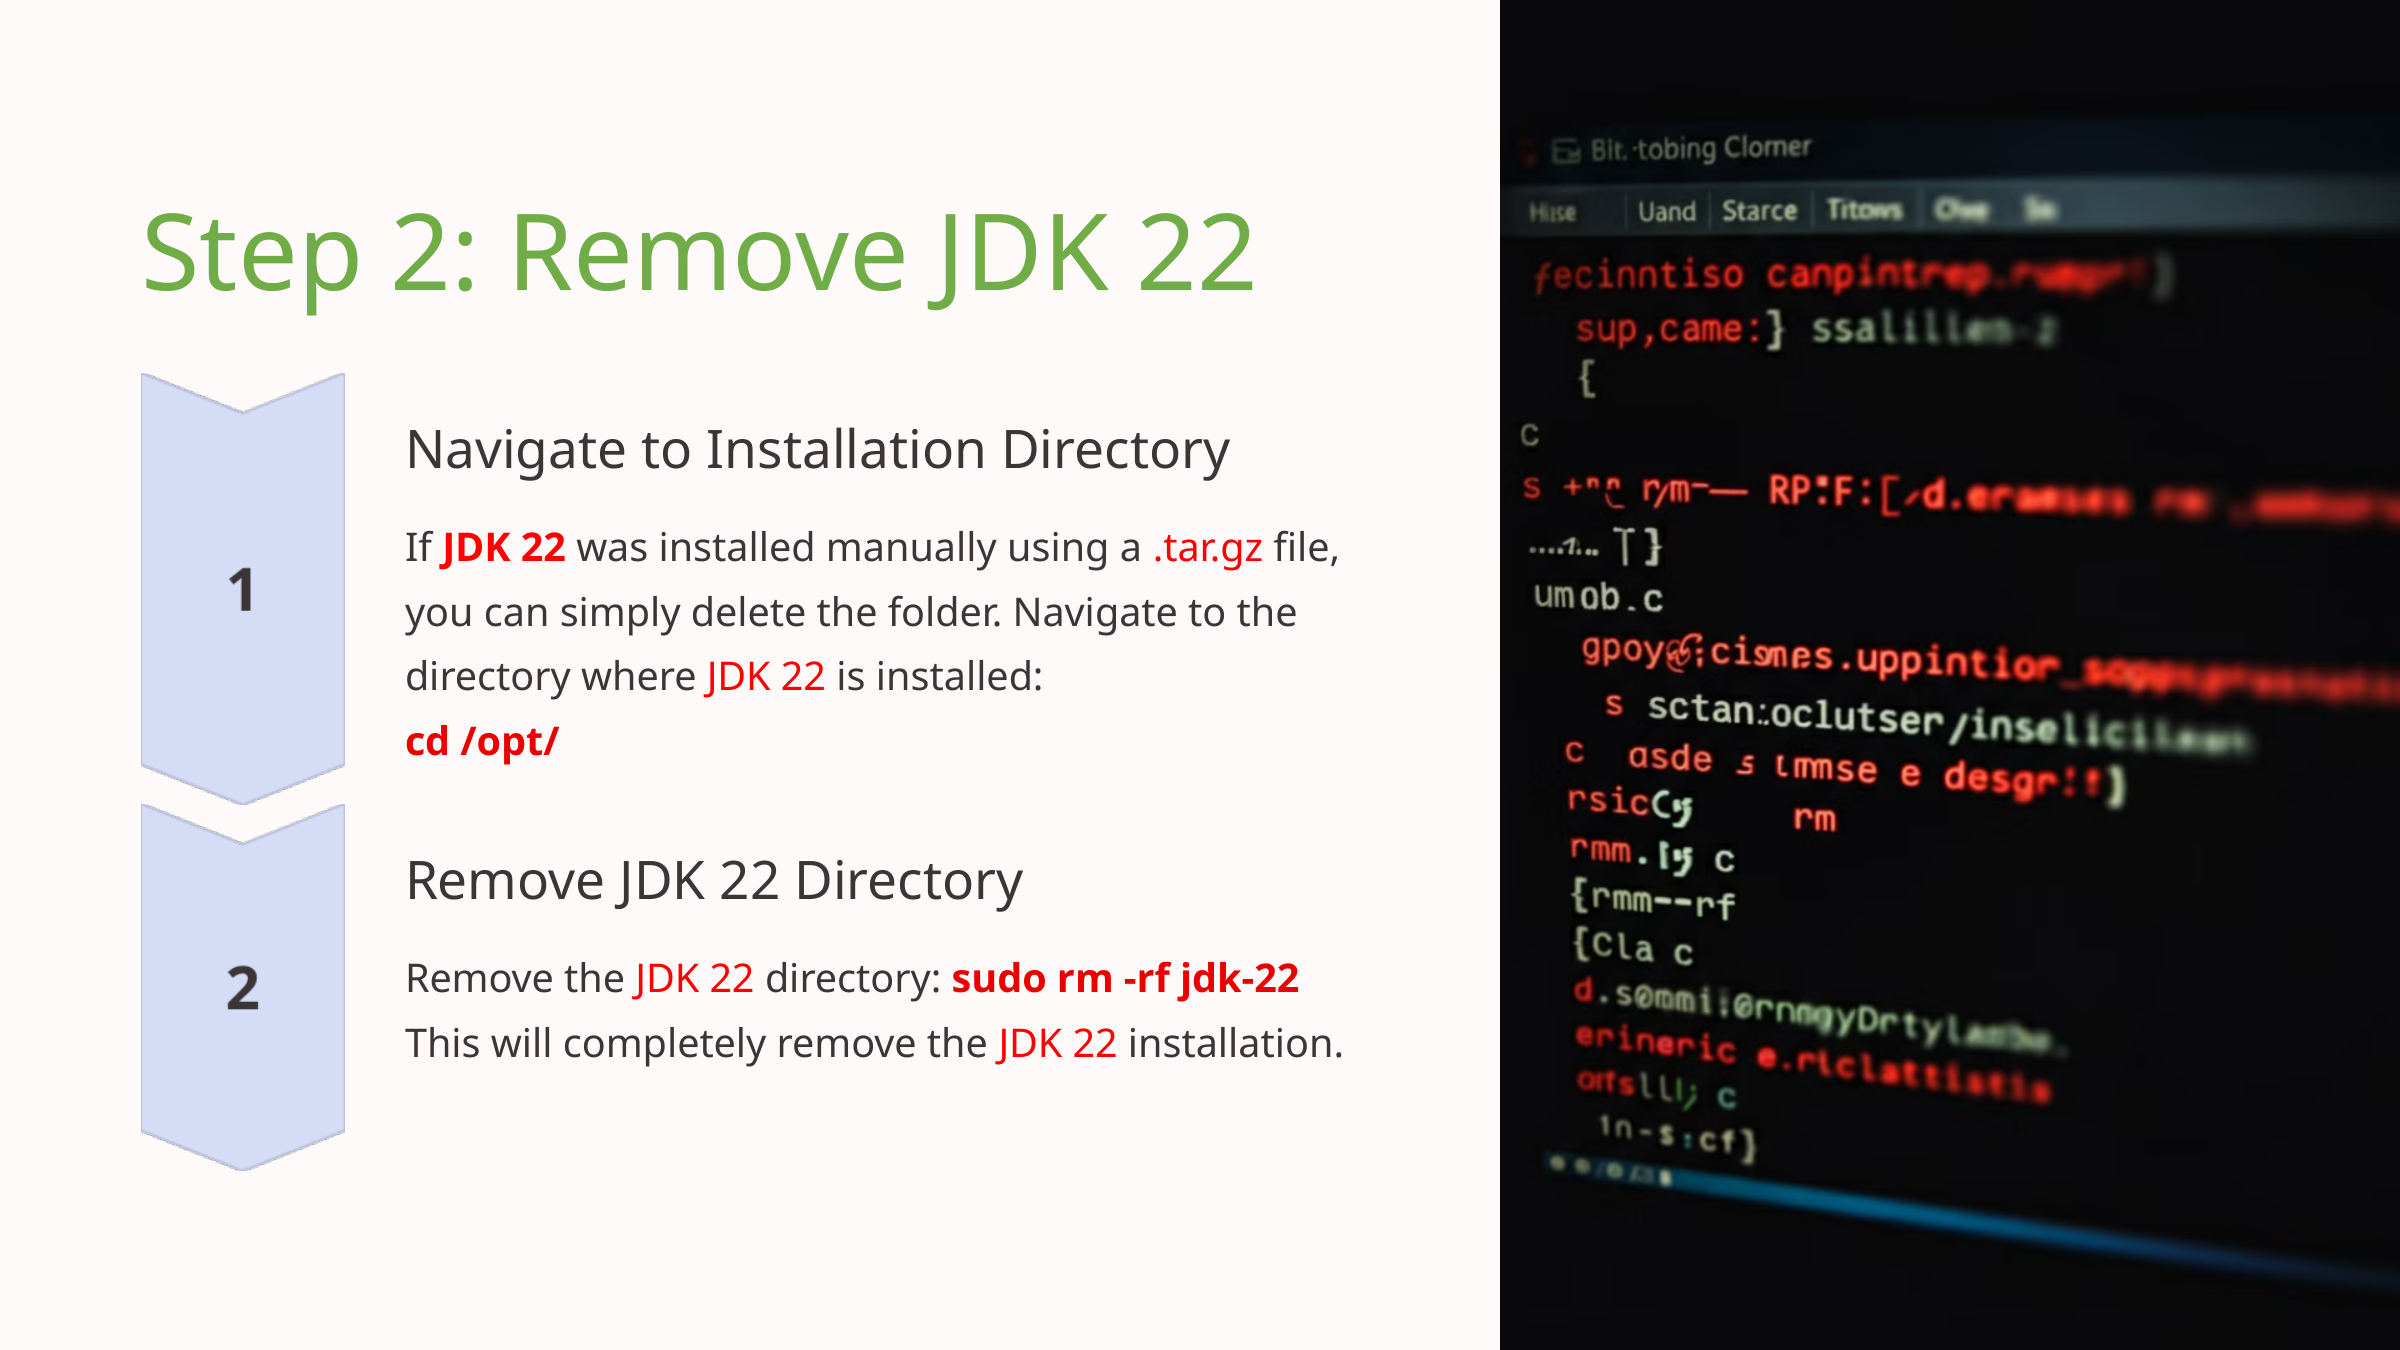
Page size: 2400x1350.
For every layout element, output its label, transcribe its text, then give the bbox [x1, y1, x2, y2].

picture [141, 373, 345, 1171]
text_box Step 2: Remove JDK 22 [141, 179, 1355, 313]
text_box Navigate to Installation Directory [404, 413, 1302, 481]
text_box Remove JDK 22 Directory [404, 844, 1079, 912]
text_box If JDK 22 was installed manually using a .tar.gz file, you can simply delete the folder. Navigate to the directory where JDK 22 is installed: cd /opt/ [404, 504, 1359, 764]
text_box Remove the JDK 22 directory: sudo rm -rf jdk-22 This will completely remove the JDK 22 installation. [404, 935, 1375, 1131]
picture [1499, 0, 2400, 1350]
